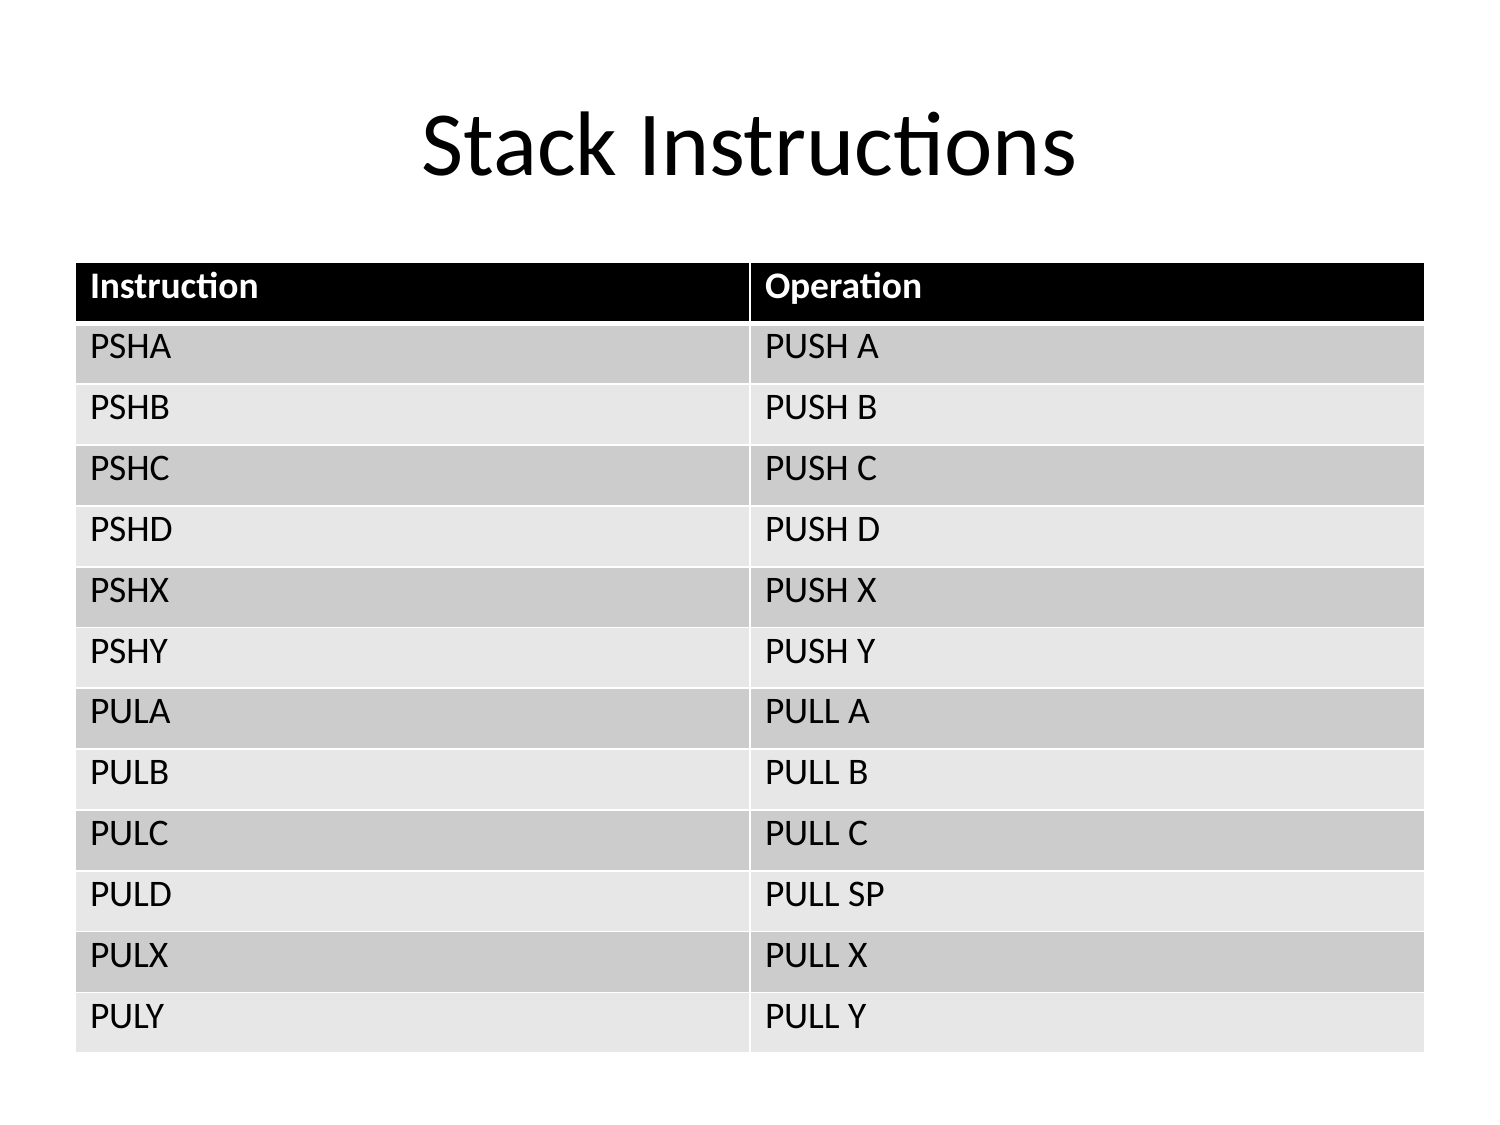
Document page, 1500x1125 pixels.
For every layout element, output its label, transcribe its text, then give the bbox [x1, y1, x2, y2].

table_cell PUSH B [751, 385, 1424, 444]
table_header Operation [751, 263, 1424, 321]
table_cell PSHY [76, 628, 749, 687]
table_cell PULA [76, 689, 749, 748]
table_cell PULB [76, 750, 749, 809]
table_cell PULC [76, 811, 749, 870]
table_cell PUSH C [751, 446, 1424, 505]
table_cell PSHD [76, 507, 749, 566]
table_cell PULL X [751, 932, 1424, 992]
table_cell PSHC [76, 446, 749, 505]
table_cell PUSH Y [751, 628, 1424, 687]
table_header Instruction [76, 263, 749, 321]
table_cell PULL C [751, 811, 1424, 870]
table_cell PULL A [751, 689, 1424, 748]
table_cell PUSH X [751, 568, 1424, 627]
table_cell PULL Y [751, 993, 1424, 1052]
table_cell PULL B [751, 750, 1424, 809]
table_cell PSHA [76, 326, 749, 383]
table_cell PUSH A [751, 326, 1424, 383]
table_cell PULL SP [751, 872, 1424, 931]
table_cell PULD [76, 872, 749, 931]
table_cell PULX [76, 932, 749, 992]
table_cell PULY [76, 993, 749, 1052]
table_cell PSHB [76, 385, 749, 444]
table_cell PSHX [76, 568, 749, 627]
title Stack Instructions [75, 45, 1425, 233]
table_cell PUSH D [751, 507, 1424, 566]
